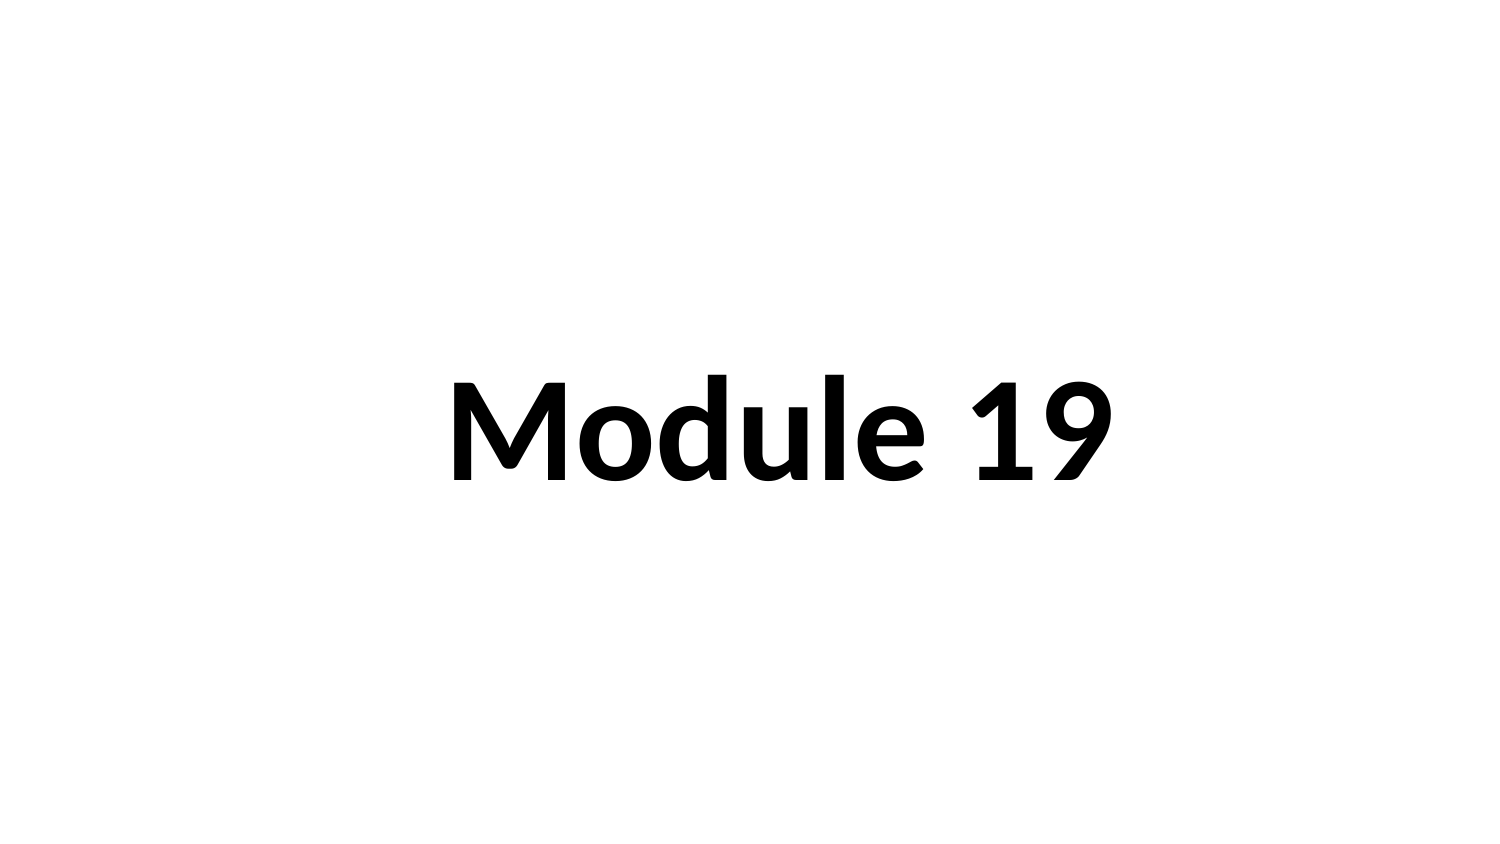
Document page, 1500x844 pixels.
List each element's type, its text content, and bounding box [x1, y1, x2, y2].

text_box Module 19 [429, 323, 1131, 519]
